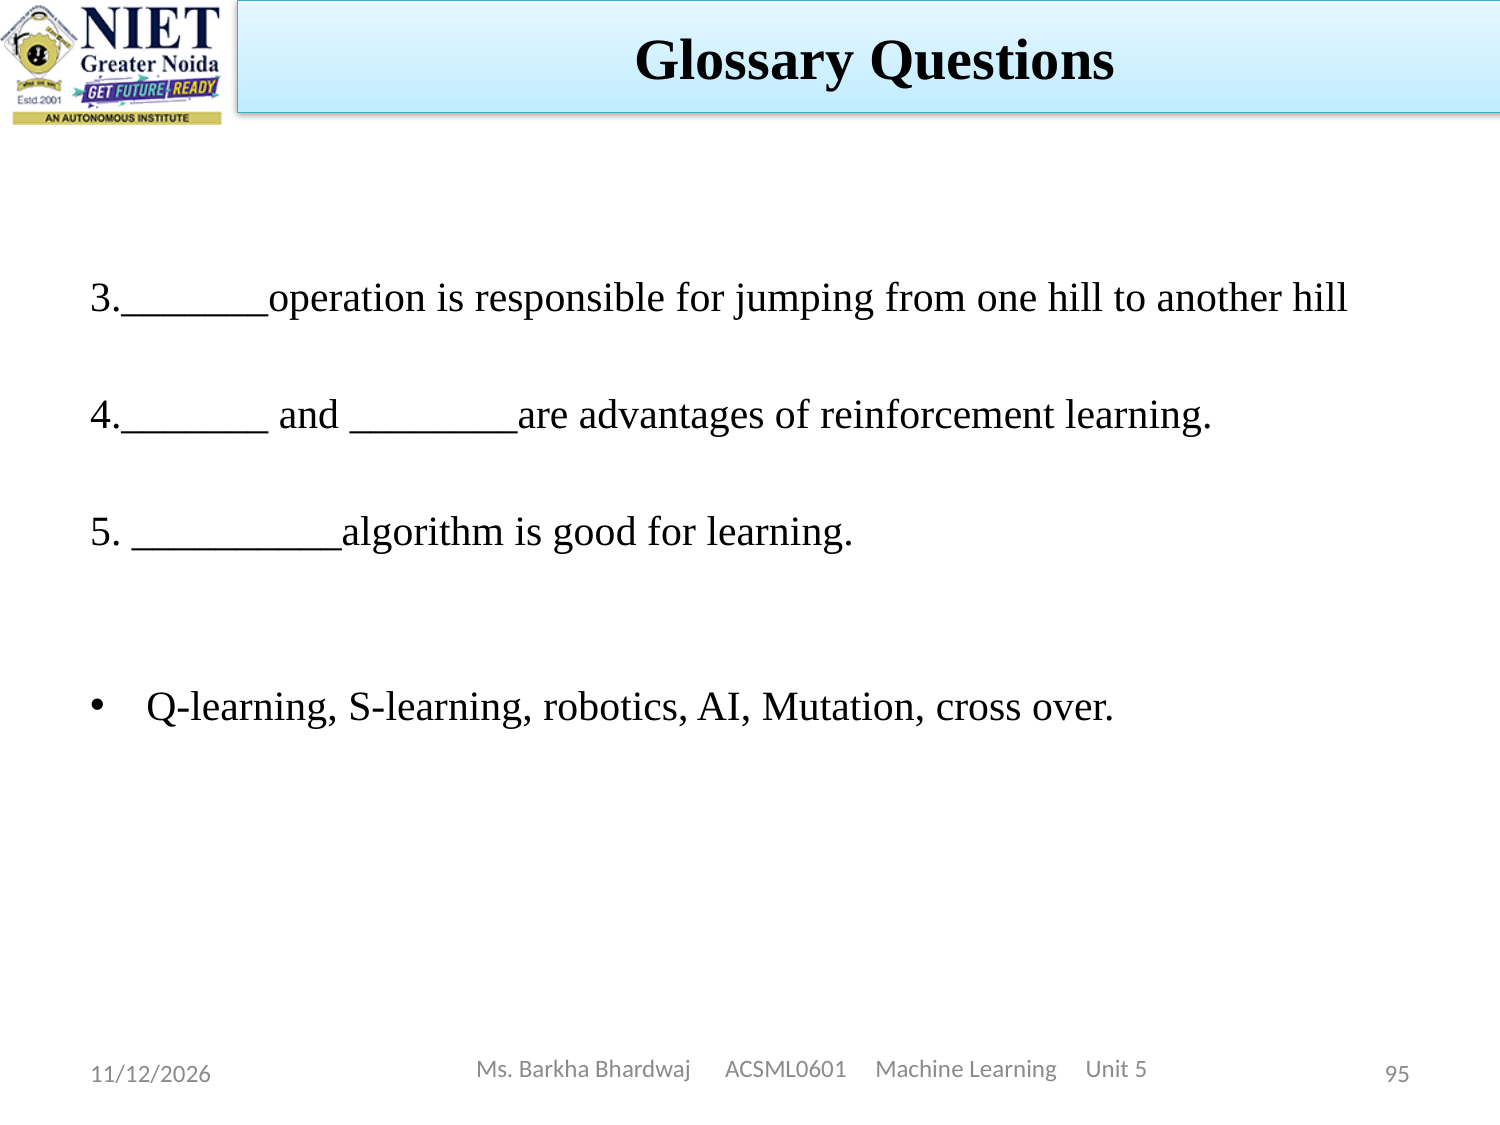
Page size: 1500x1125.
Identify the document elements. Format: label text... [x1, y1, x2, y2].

text_box Glossary Questions [237, 0, 1500, 113]
slide_number 95 [1074, 1042, 1425, 1103]
list 3._______operation is responsible for jumping from one hill to another hill 4._______ and ________are advantages of reinforcement learning. 5. __________algorithm is good for learning. Q-learning, S-learning, robotics, AI, Mutation, cross over. [75, 262, 1425, 1005]
footer Ms. Barkha Bhardwaj ACSML0601 Machine Learning Unit 5 [412, 1037, 1213, 1098]
picture [0, 5, 223, 126]
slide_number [75, 1042, 425, 1103]
